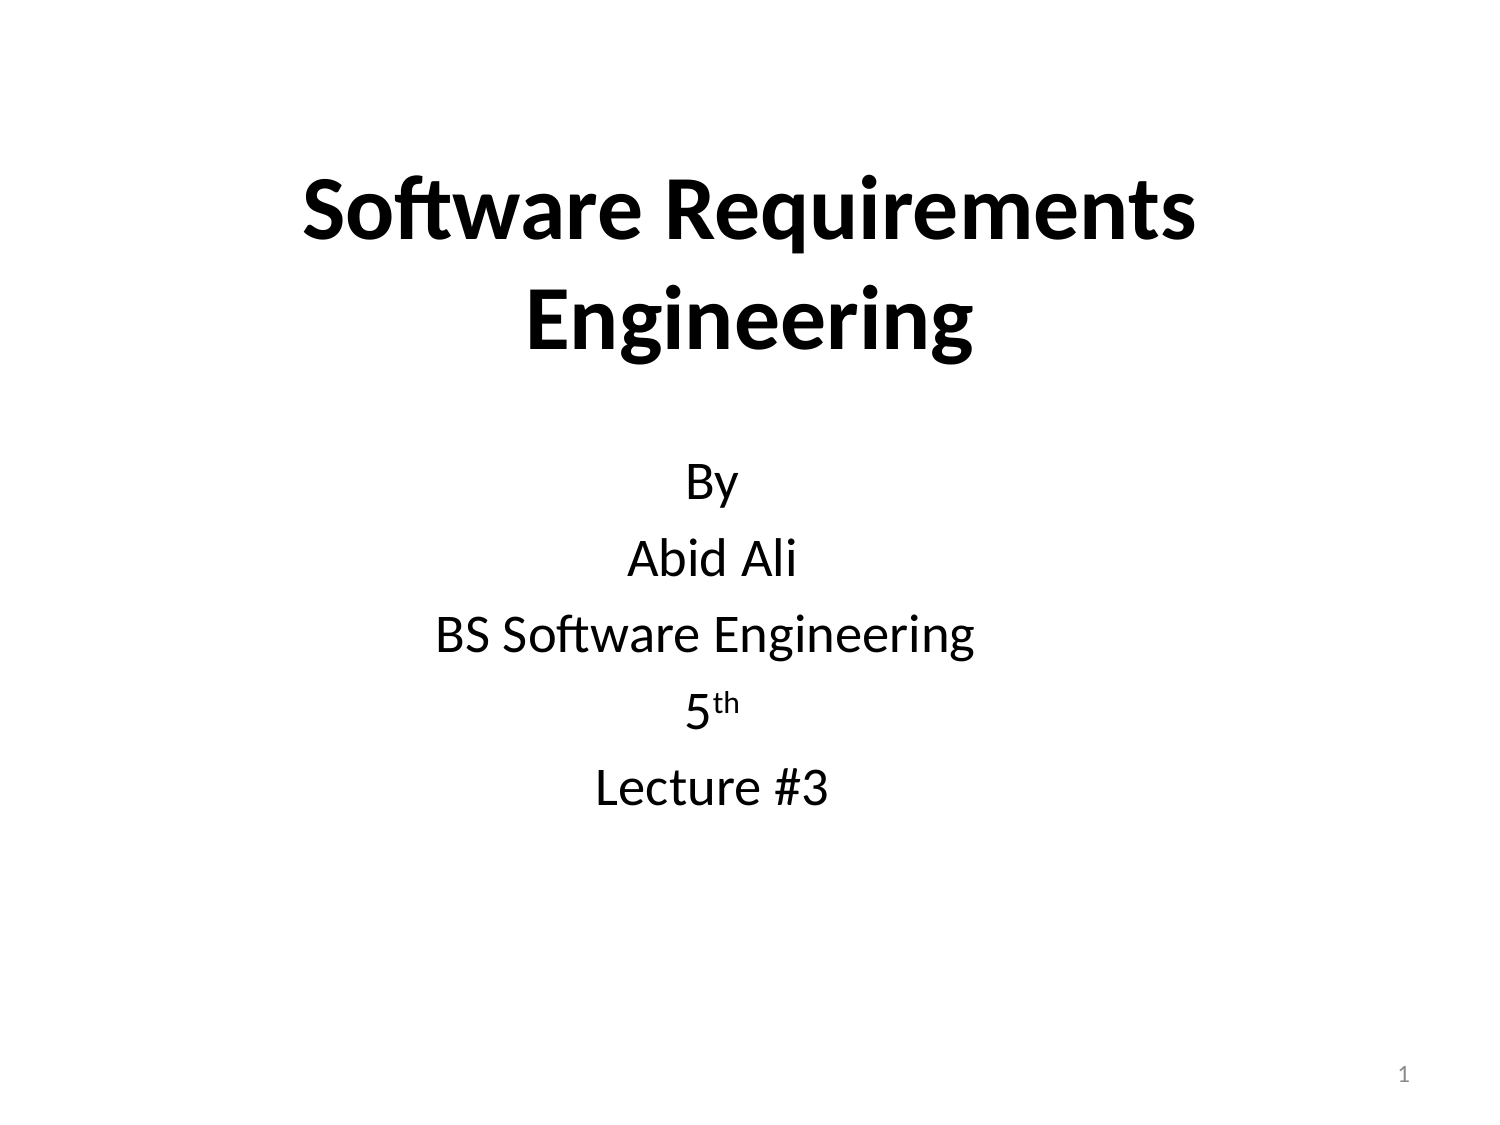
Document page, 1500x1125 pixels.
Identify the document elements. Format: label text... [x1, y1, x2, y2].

slide_number 1 [1074, 1042, 1425, 1103]
subtitle By Abid Ali BS Software Engineering 5th Lecture #3 [187, 437, 1238, 825]
title Software Requirements Engineering [112, 137, 1388, 379]
